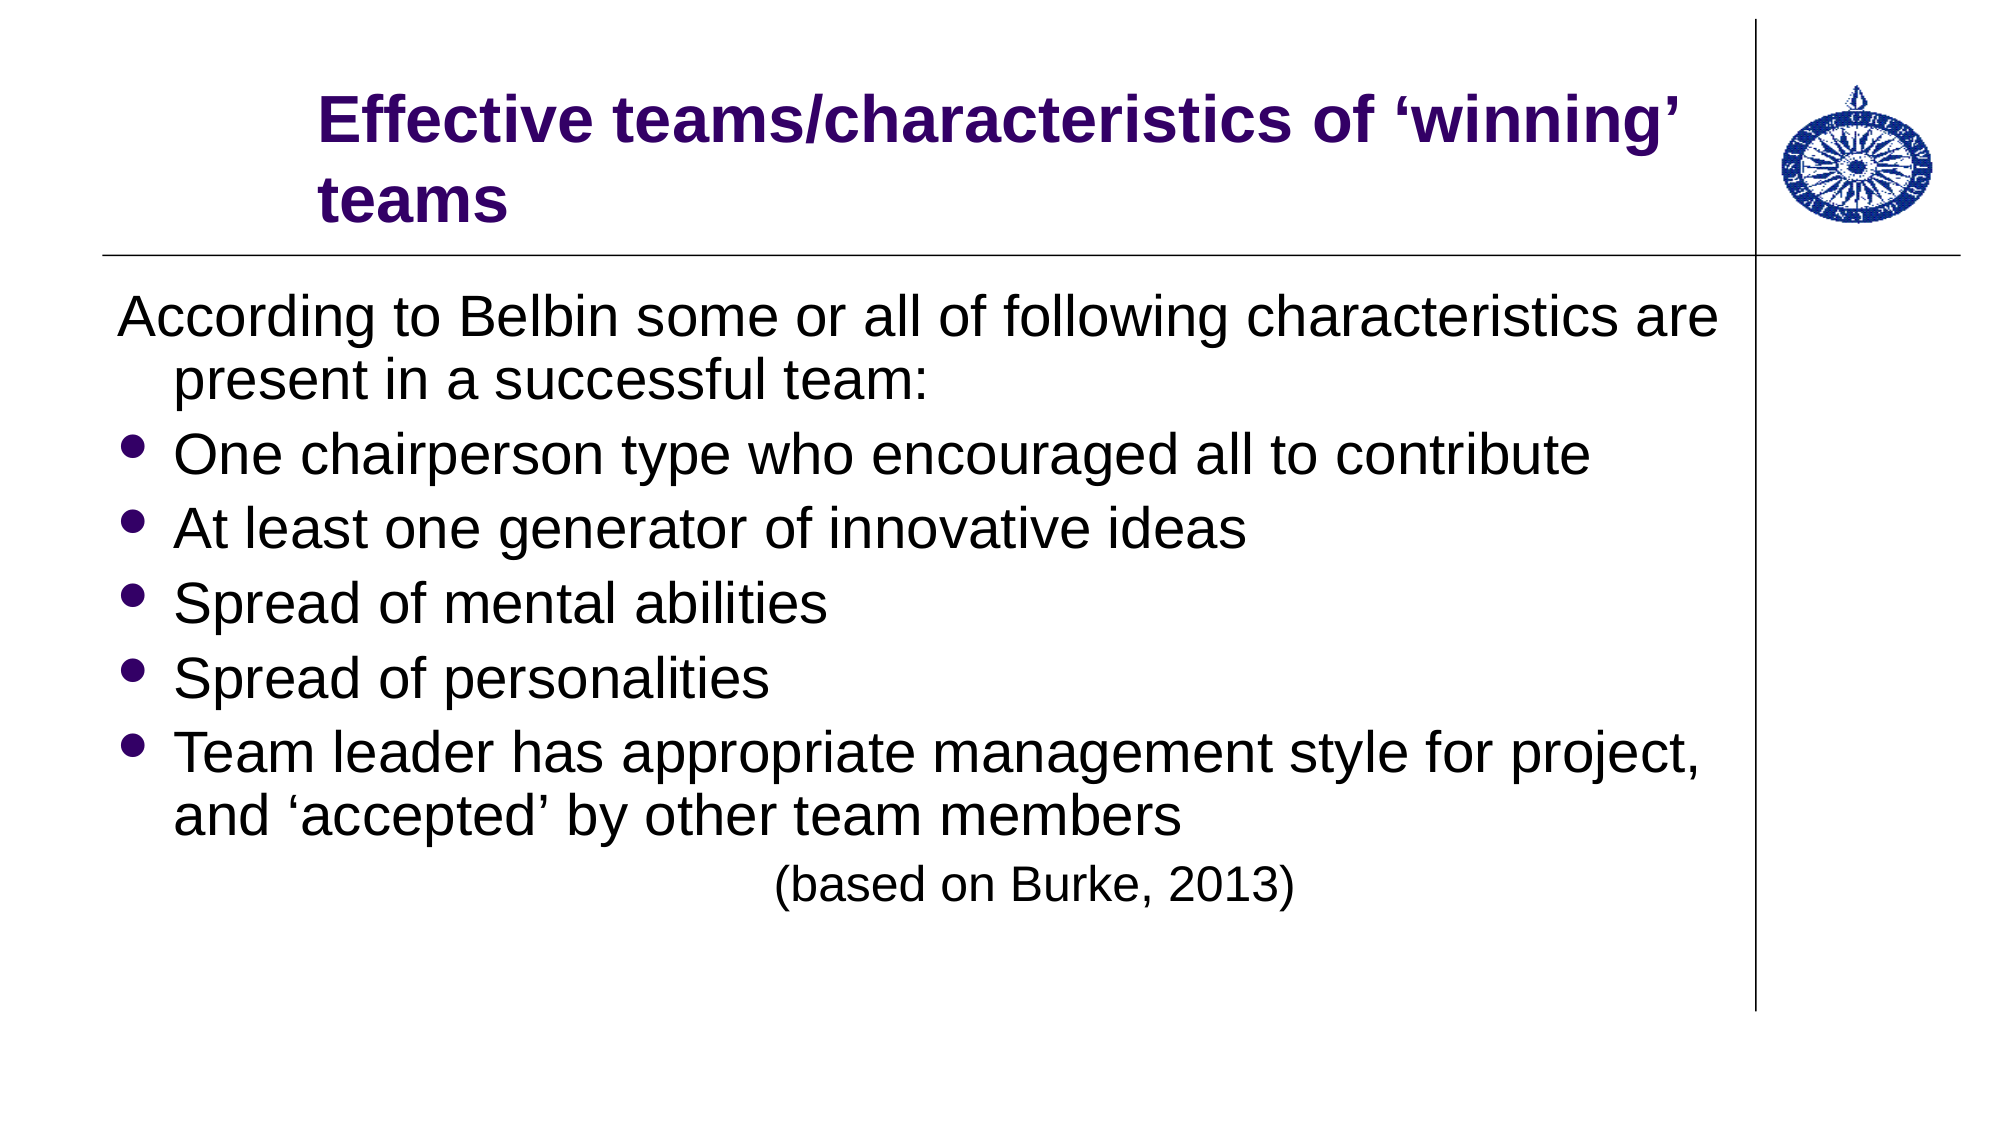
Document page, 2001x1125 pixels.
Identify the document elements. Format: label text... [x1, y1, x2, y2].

title Effective teams/characteristics of ‘winning’ teams [302, 28, 1719, 244]
list According to Belbin some or all of following characteristics are present in a successful team: One chairperson type who encouraged all to contribute At least one generator of innovative ideas Spread of mental abilities Spread of personalities Team leader has appropriate management style for project, and ‘accepted’ by other team members (based on Burke, 2013) [102, 278, 1759, 1003]
picture [1771, 78, 1950, 254]
